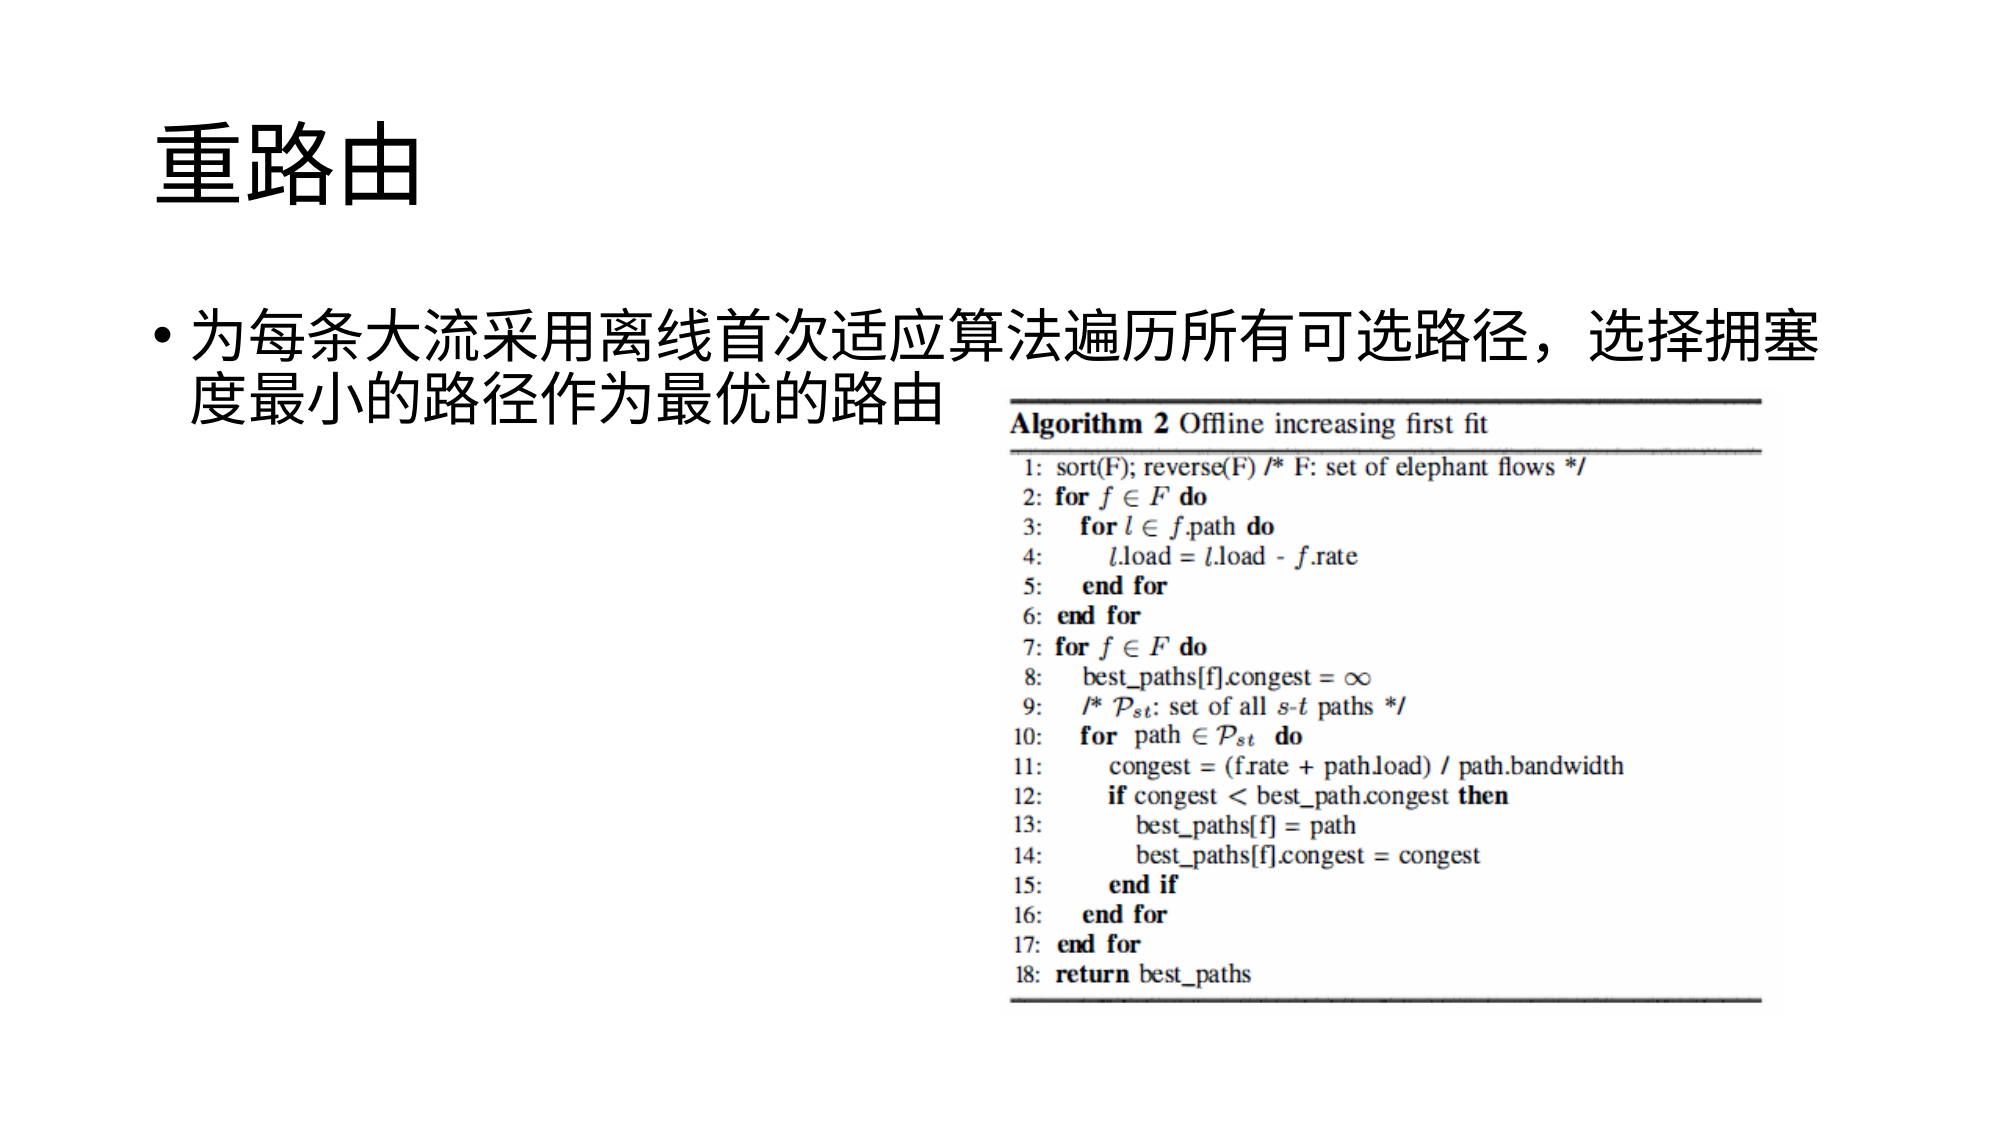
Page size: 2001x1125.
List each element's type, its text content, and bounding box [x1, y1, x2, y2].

list 为每条大流采用离线首次适应算法遍历所有可选路径，选择拥塞度最小的路径作为最优的路由 [137, 299, 1863, 1014]
title 重路由 [137, 59, 1863, 278]
picture [999, 388, 1782, 1014]
